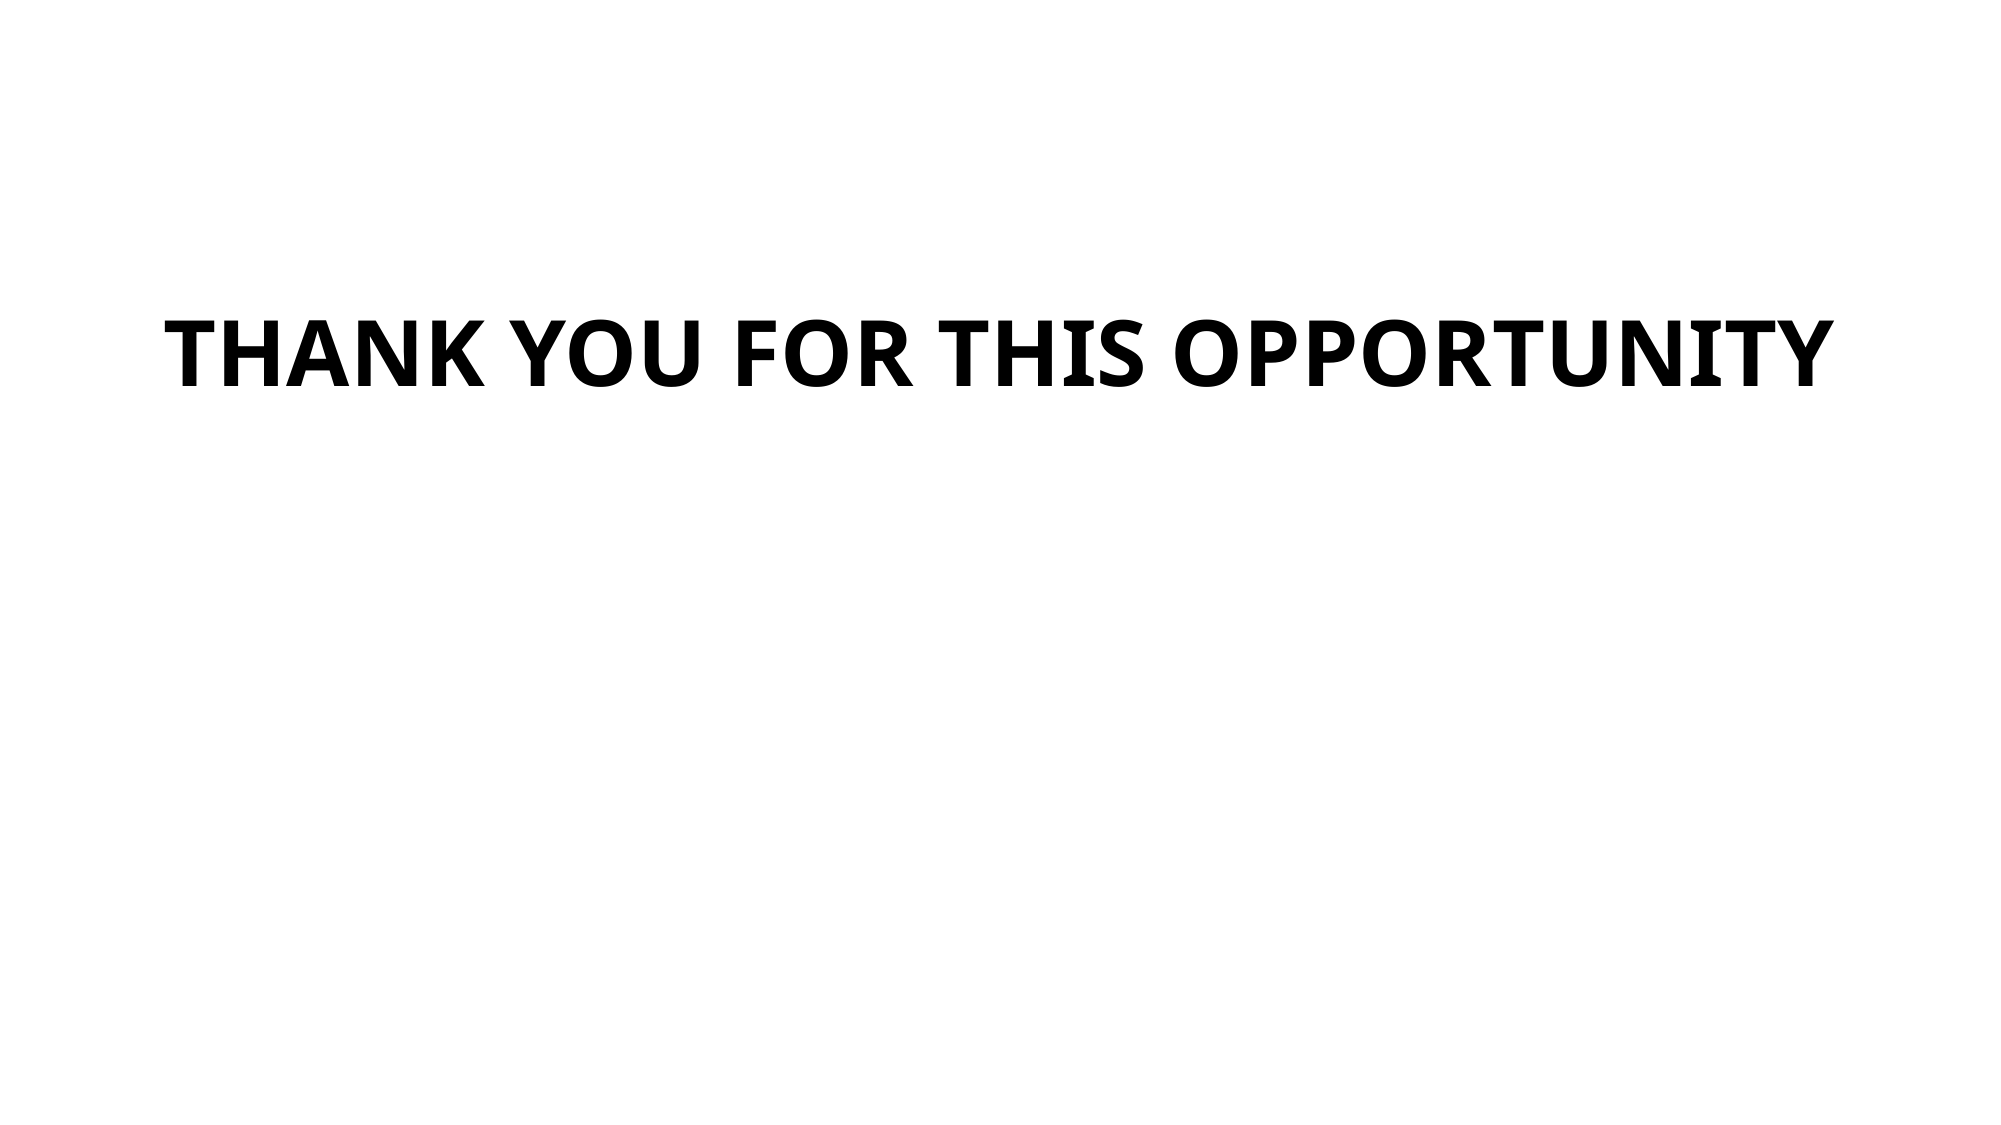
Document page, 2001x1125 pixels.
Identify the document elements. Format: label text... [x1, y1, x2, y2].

list THANK YOU FOR THIS OPPORTUNITY [137, 299, 1863, 1014]
